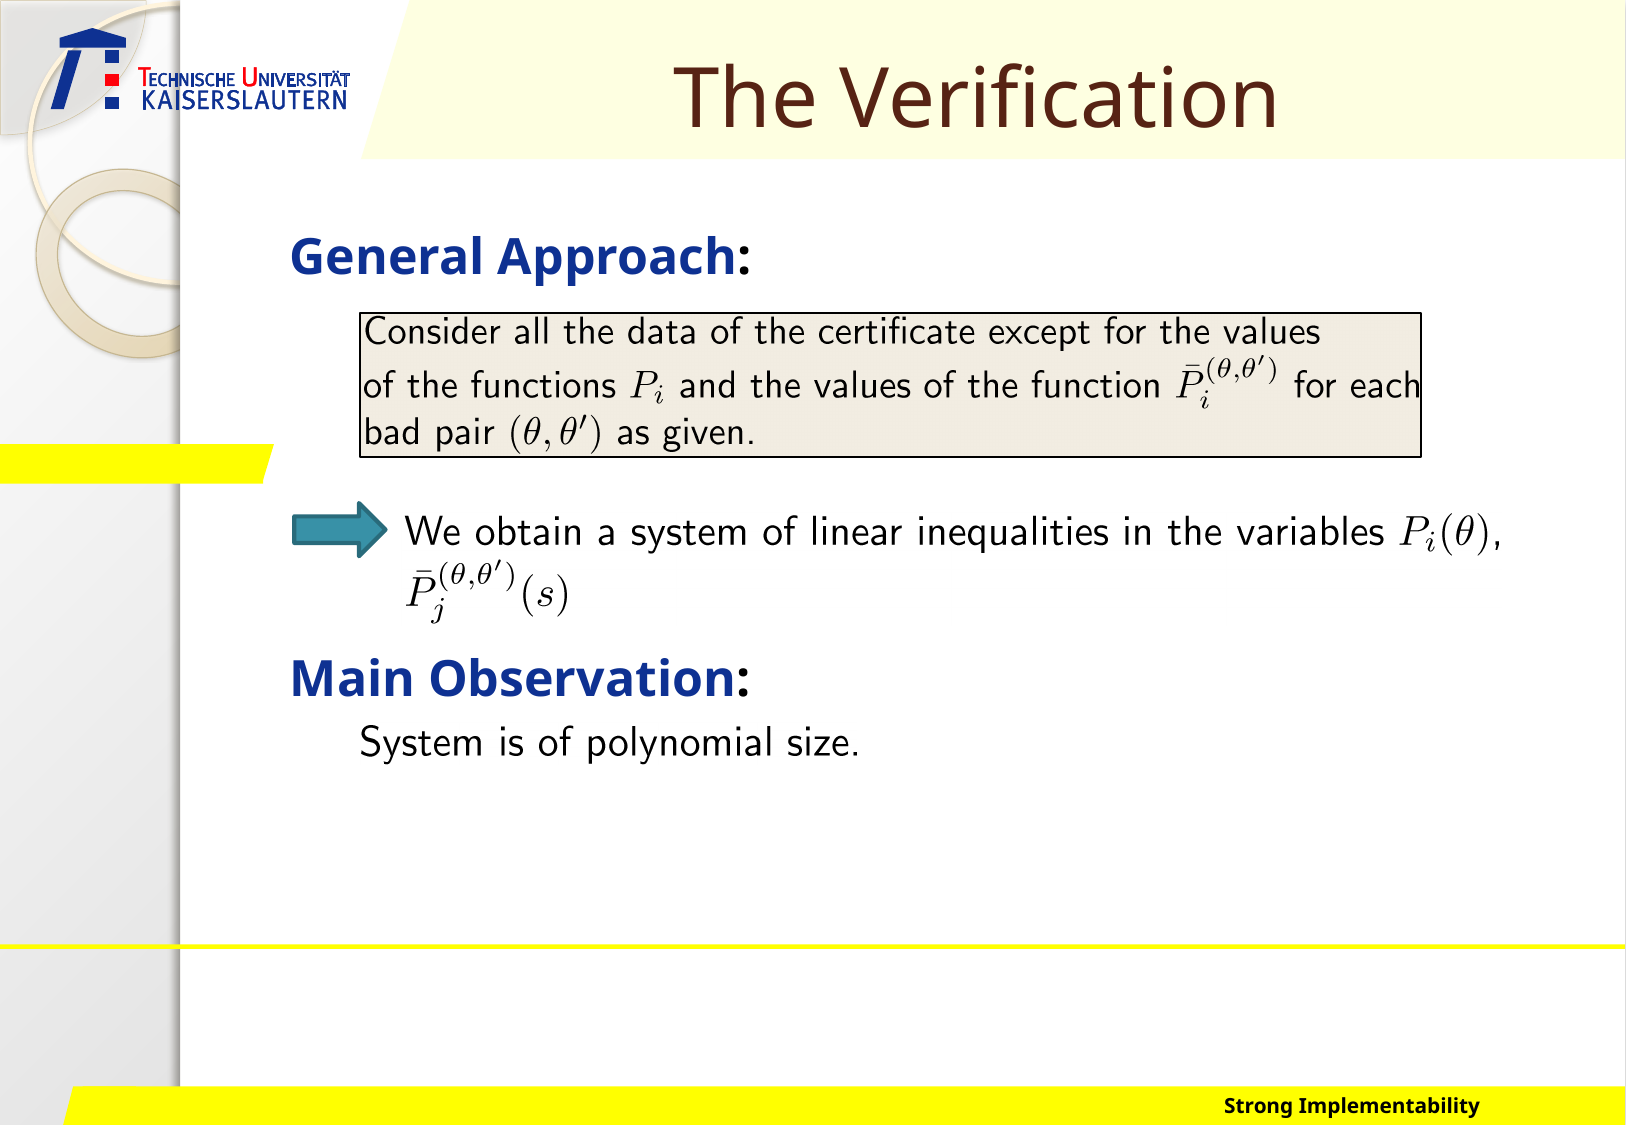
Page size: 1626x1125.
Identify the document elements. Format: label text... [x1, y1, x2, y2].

text_box Main Observation: [274, 638, 1483, 834]
picture [401, 512, 1502, 626]
text_box [292, 501, 388, 559]
title The Verification [256, 0, 1590, 188]
picture [360, 722, 857, 765]
picture [360, 313, 1421, 457]
text_box General Approach: [274, 217, 1483, 412]
text_box Strong Implementability [1209, 1046, 1625, 1125]
